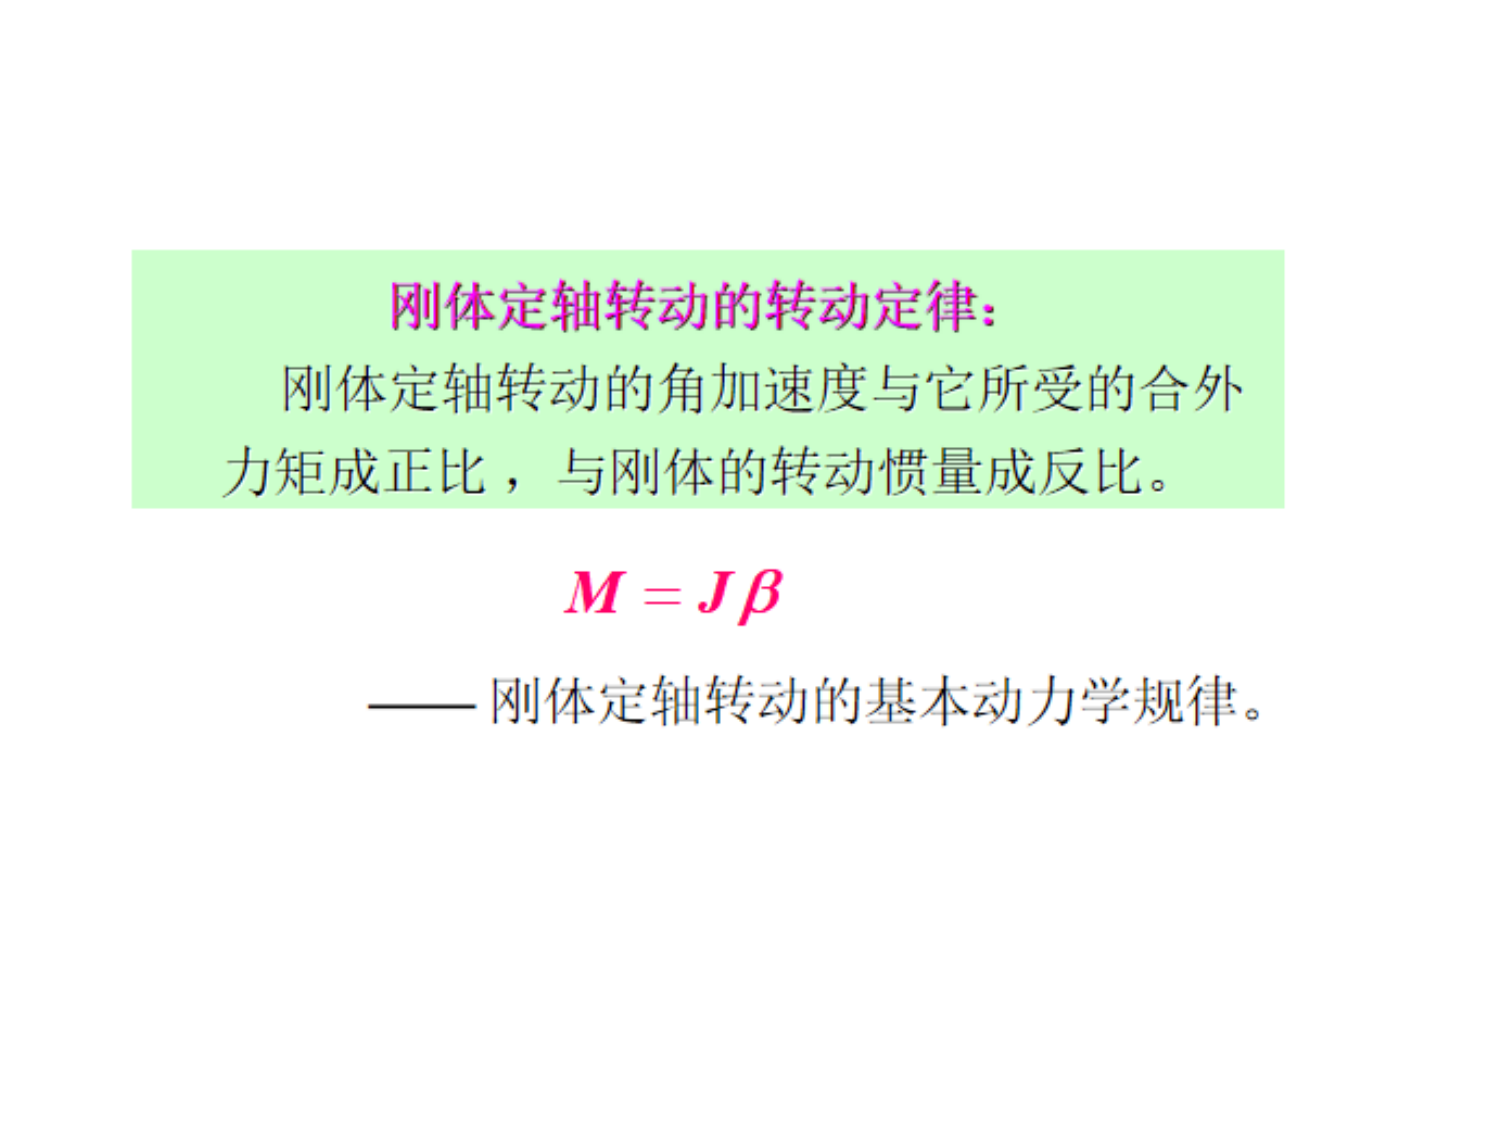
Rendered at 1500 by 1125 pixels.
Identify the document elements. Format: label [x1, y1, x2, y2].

picture [115, 180, 1385, 748]
